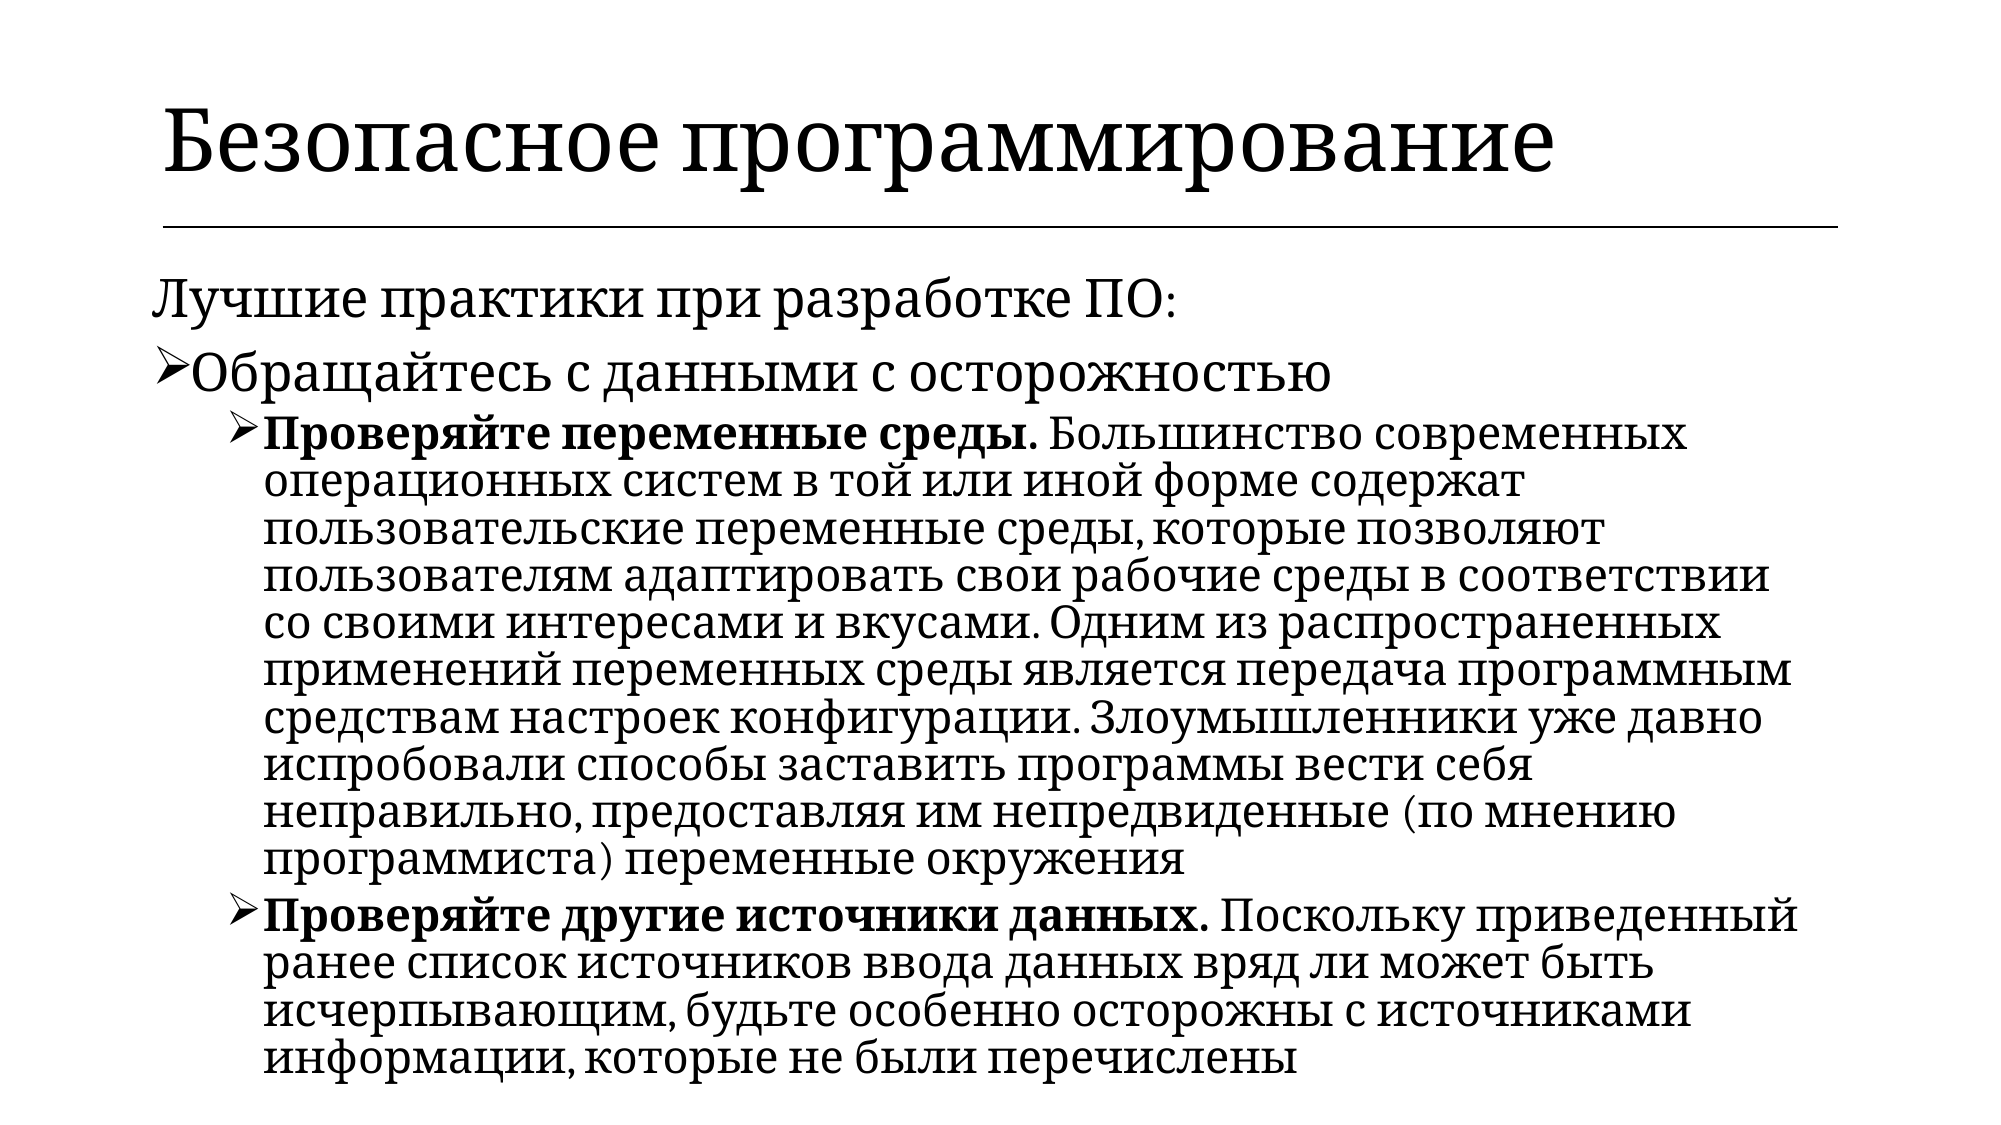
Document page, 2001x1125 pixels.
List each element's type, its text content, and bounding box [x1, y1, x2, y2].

table_header Безопасное программирование [163, 60, 1838, 226]
list Лучшие практики при разработке ПО: Обращайтесь с данными с осторожностью Проверяйте переменные среды. Большинство современных операционных систем в той или иной форме содержат пользовательские переменные среды, которые позволяют пользователям адаптировать свои рабочие среды в соответствии со своими интересами и вкусами. Одним из распространенных применений переменных среды является передача программным средствам настроек конфигурации. Злоумышленники уже давно испробовали способы заставить программы вести себя неправильно, предоставляя им непредвиденные (по мнению программиста) переменные окружения Проверяйте другие источники данных. Поскольку приведенный ранее список источников ввода данных вряд ли может быть исчерпывающим, будьте особенно осторожны с источниками информации, которые не были перечислены [137, 266, 1838, 1107]
